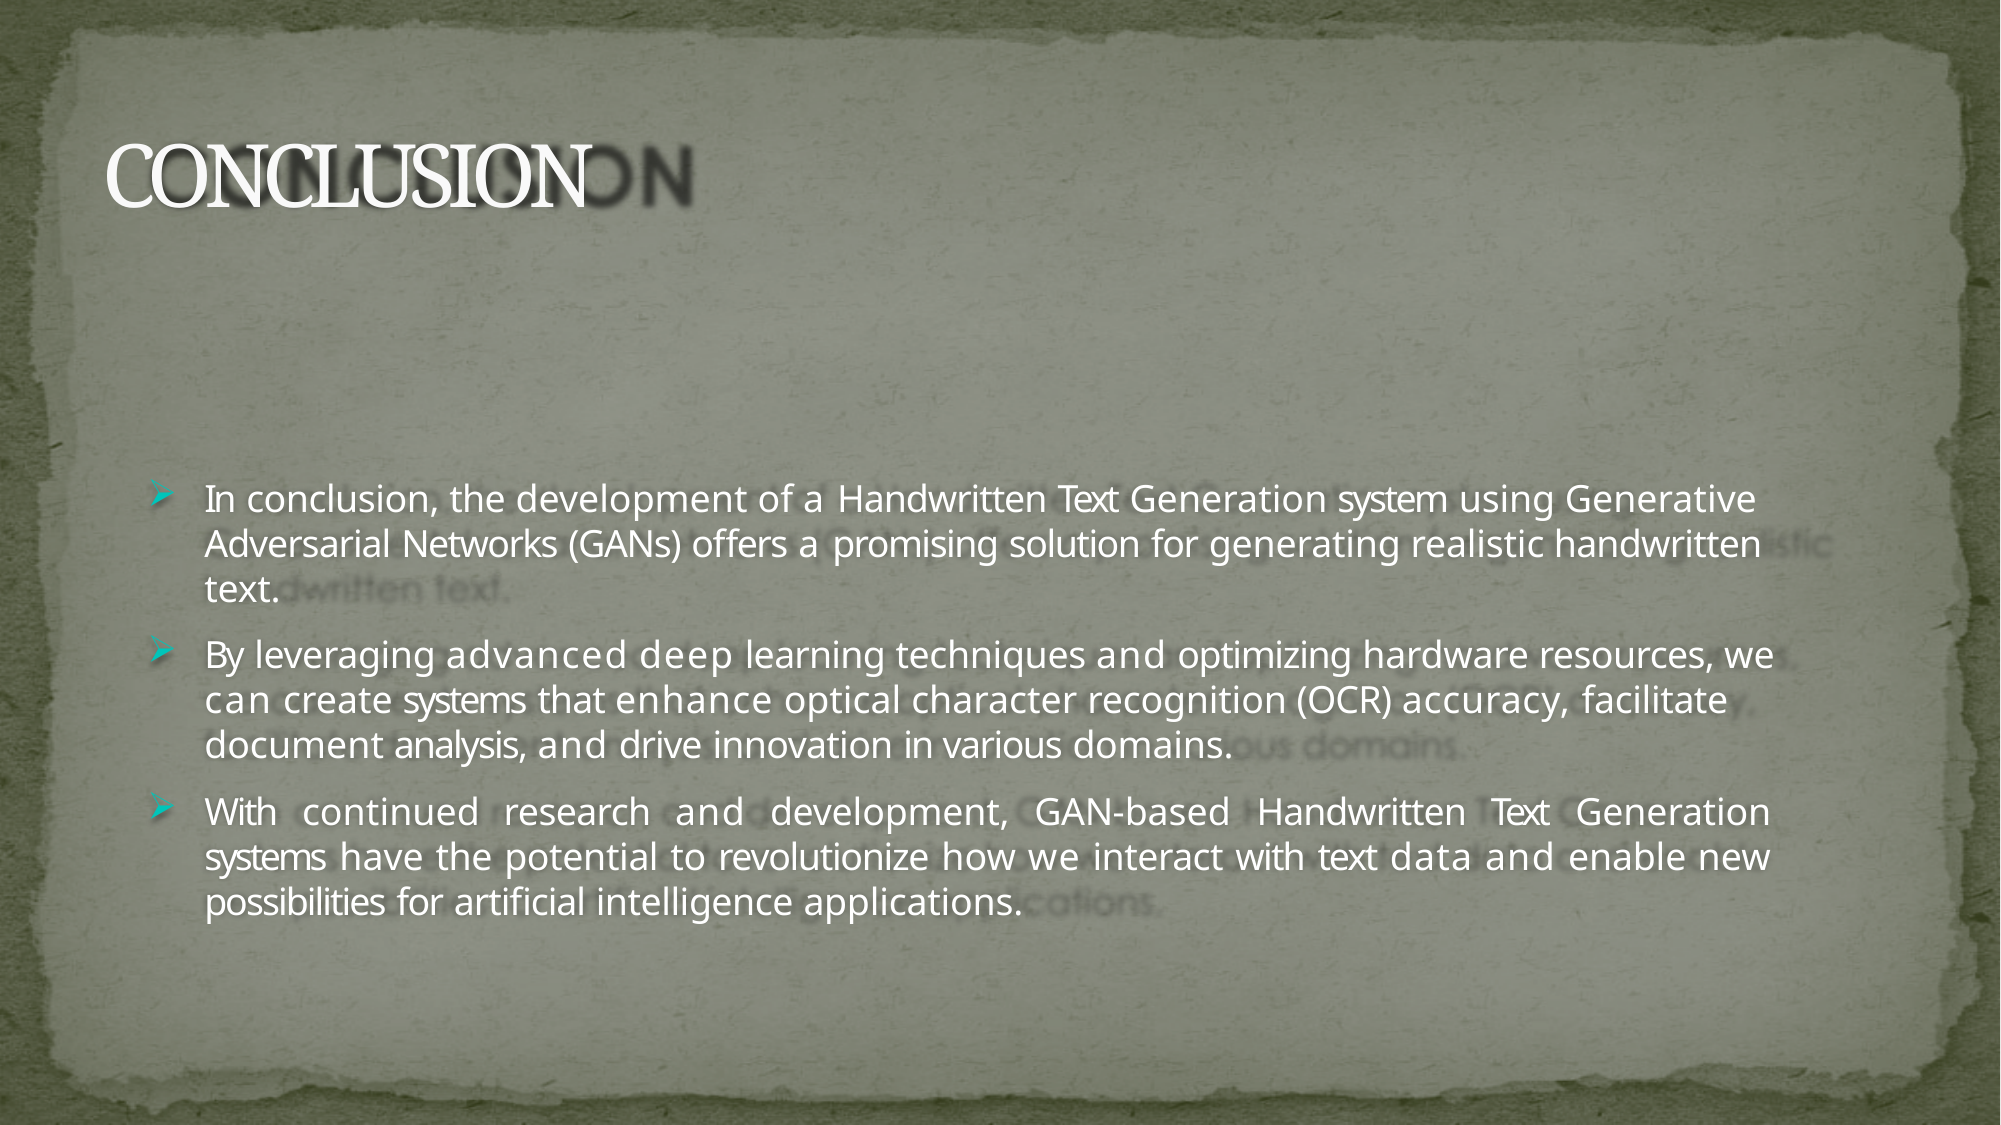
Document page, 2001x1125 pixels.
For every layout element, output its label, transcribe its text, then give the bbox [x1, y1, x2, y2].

picture [118, 456, 1877, 956]
picture [88, 90, 758, 284]
title CONCLUSION [99, 34, 1900, 225]
